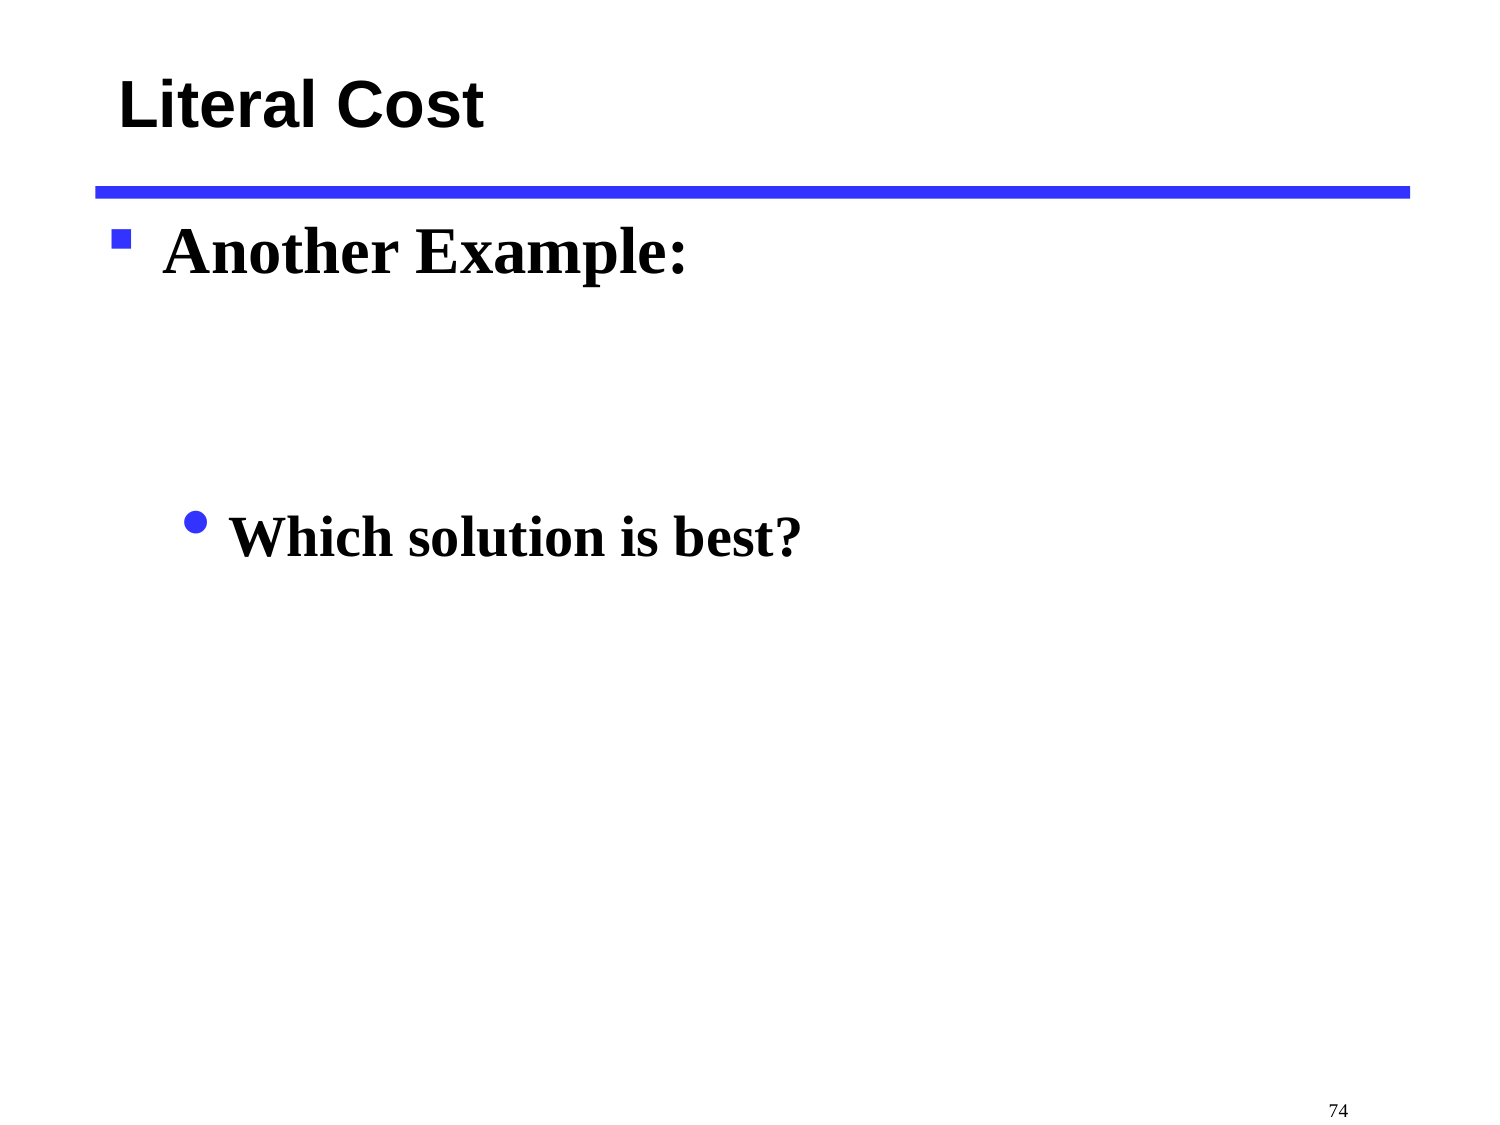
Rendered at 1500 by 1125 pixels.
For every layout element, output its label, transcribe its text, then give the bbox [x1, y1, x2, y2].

title Literal Cost [84, 16, 1360, 185]
slide_number 74 [1185, 1068, 1500, 1125]
